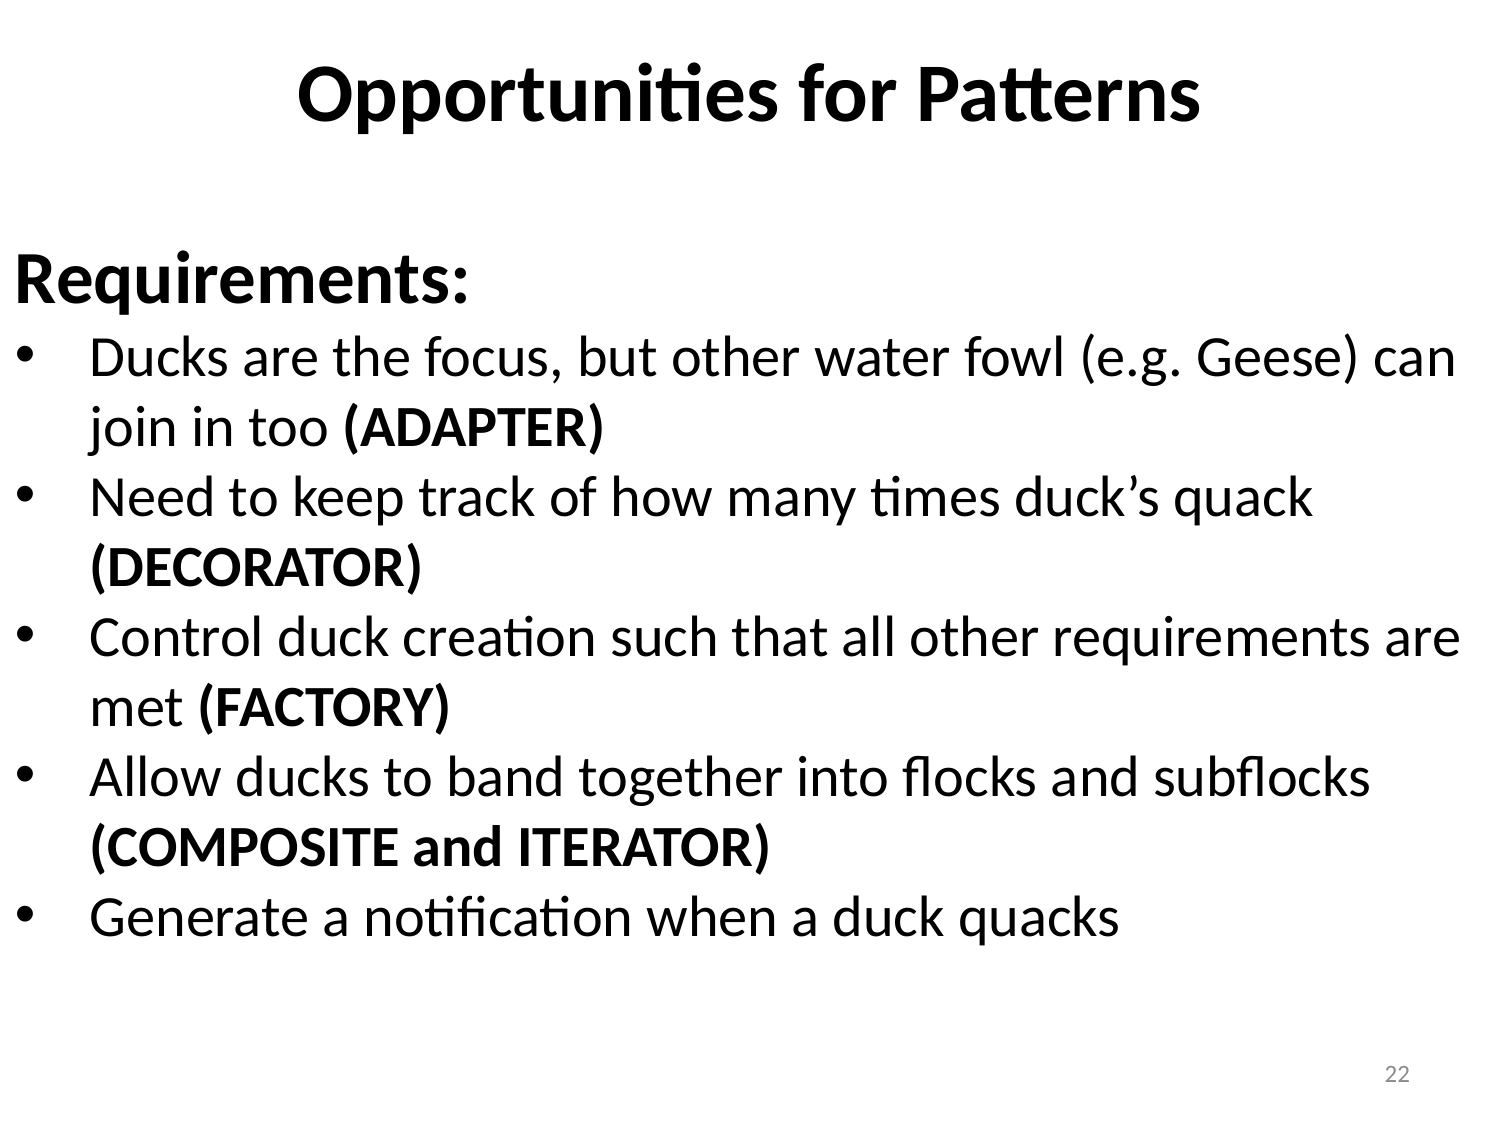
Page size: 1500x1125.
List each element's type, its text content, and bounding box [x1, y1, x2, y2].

slide_number 22 [1074, 1042, 1425, 1103]
text_box Opportunities for Patterns Requirements: Ducks are the focus, but other water fowl (e.g. Geese) can join in too (ADAPTER) Need to keep track of how many times duck’s quack (DECORATOR) Control duck creation such that all other requirements are met (FACTORY) Allow ducks to band together into flocks and subflocks (COMPOSITE and ITERATOR) Generate a notification when a duck quacks [0, 30, 1500, 1026]
